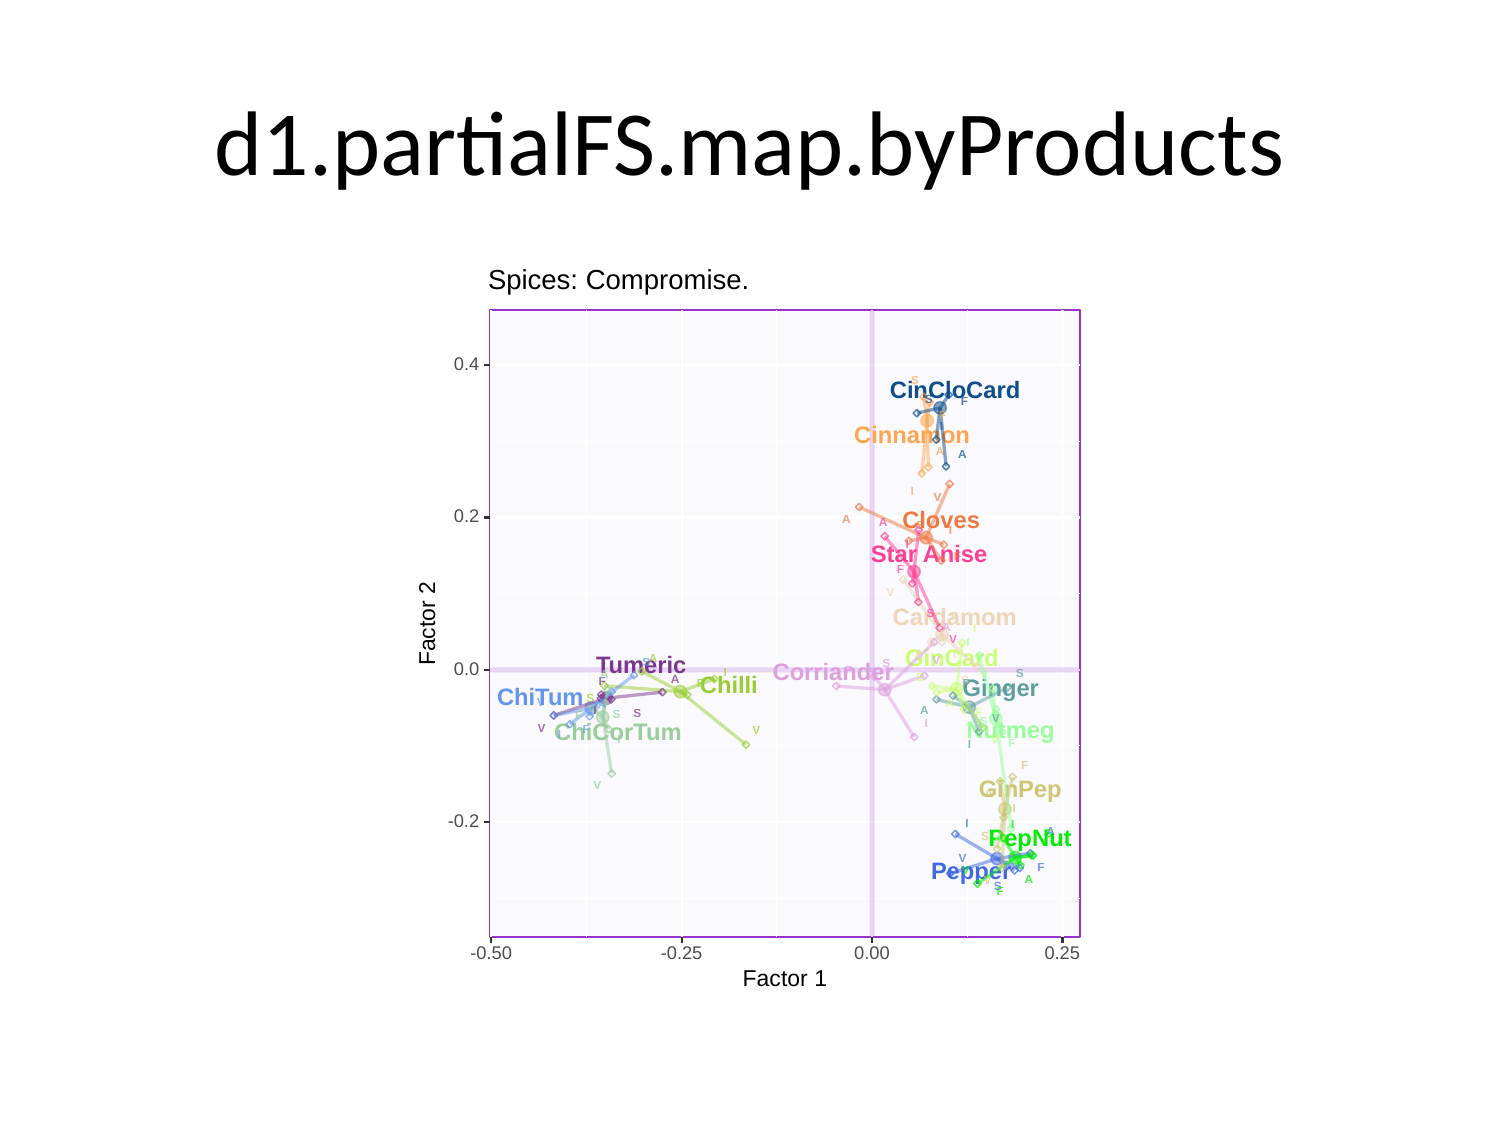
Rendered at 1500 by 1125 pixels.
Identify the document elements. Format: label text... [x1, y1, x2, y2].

title d1.partialFS.map.byProducts [75, 45, 1425, 233]
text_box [74, 262, 1426, 1006]
